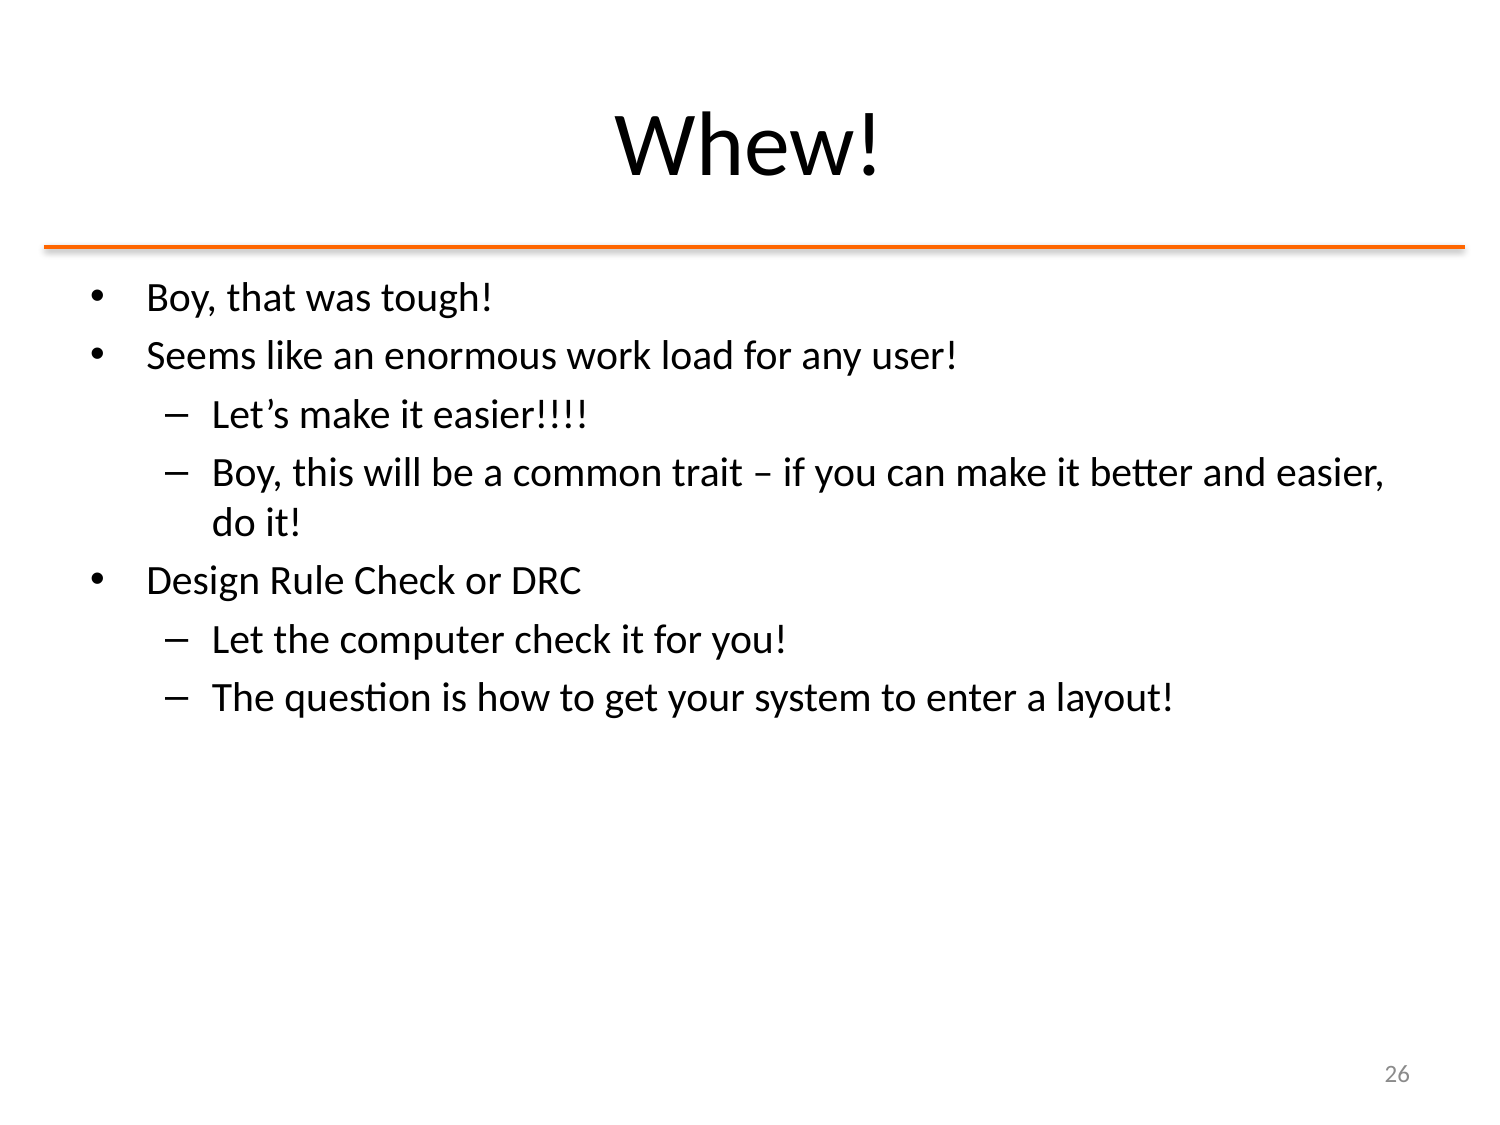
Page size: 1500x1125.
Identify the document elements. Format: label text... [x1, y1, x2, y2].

slide_number 26 [1074, 1042, 1425, 1103]
list Boy, that was tough! Seems like an enormous work load for any user! Let’s make it easier!!!! Boy, this will be a common trait – if you can make it better and easier, do it! Design Rule Check or DRC Let the computer check it for you! The question is how to get your system to enter a layout! [75, 262, 1425, 1005]
title Whew! [75, 45, 1425, 233]
